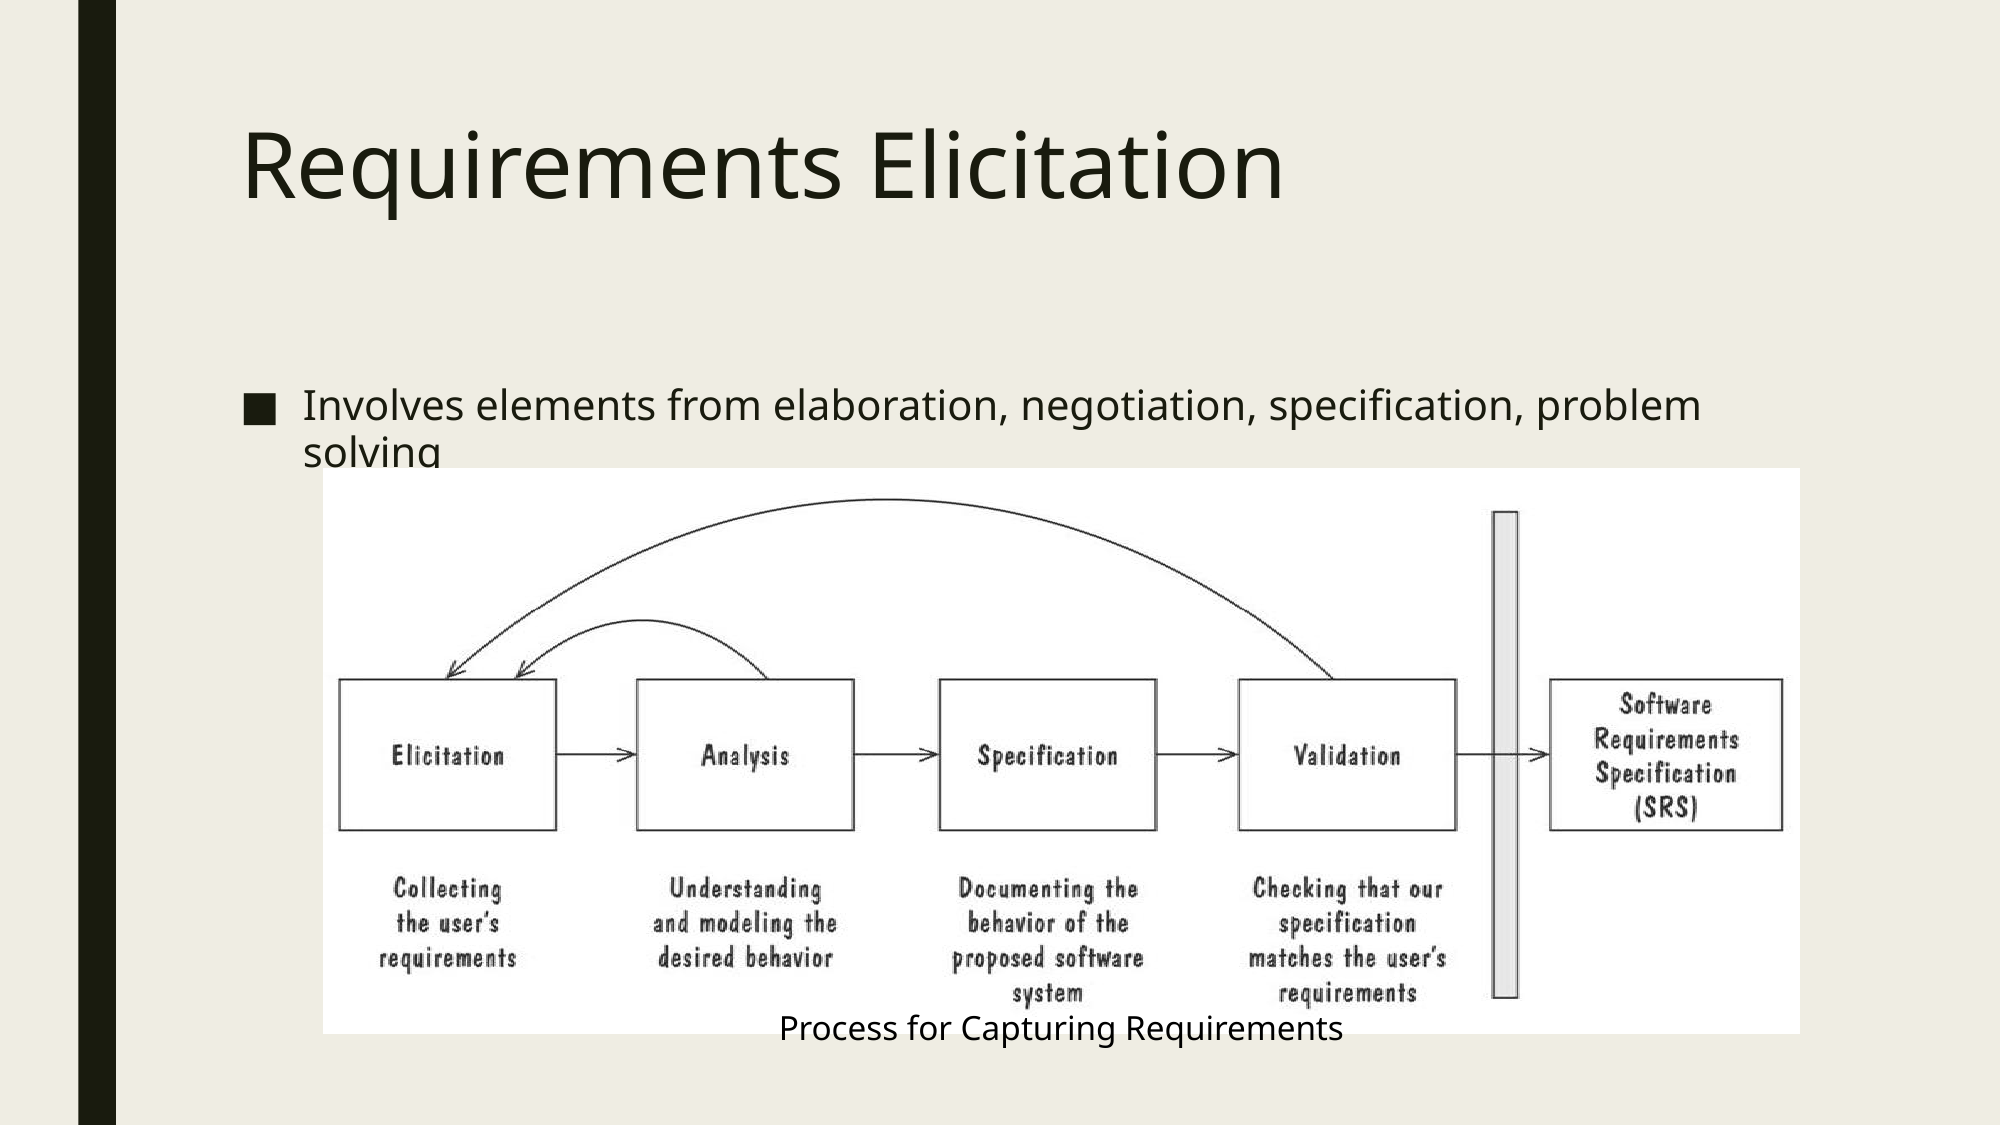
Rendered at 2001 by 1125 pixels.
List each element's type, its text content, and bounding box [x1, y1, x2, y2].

title Requirements Elicitation [225, 112, 1800, 357]
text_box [323, 468, 1800, 1055]
list Involves elements from elaboration, negotiation, specification, problem solving [225, 375, 1800, 963]
